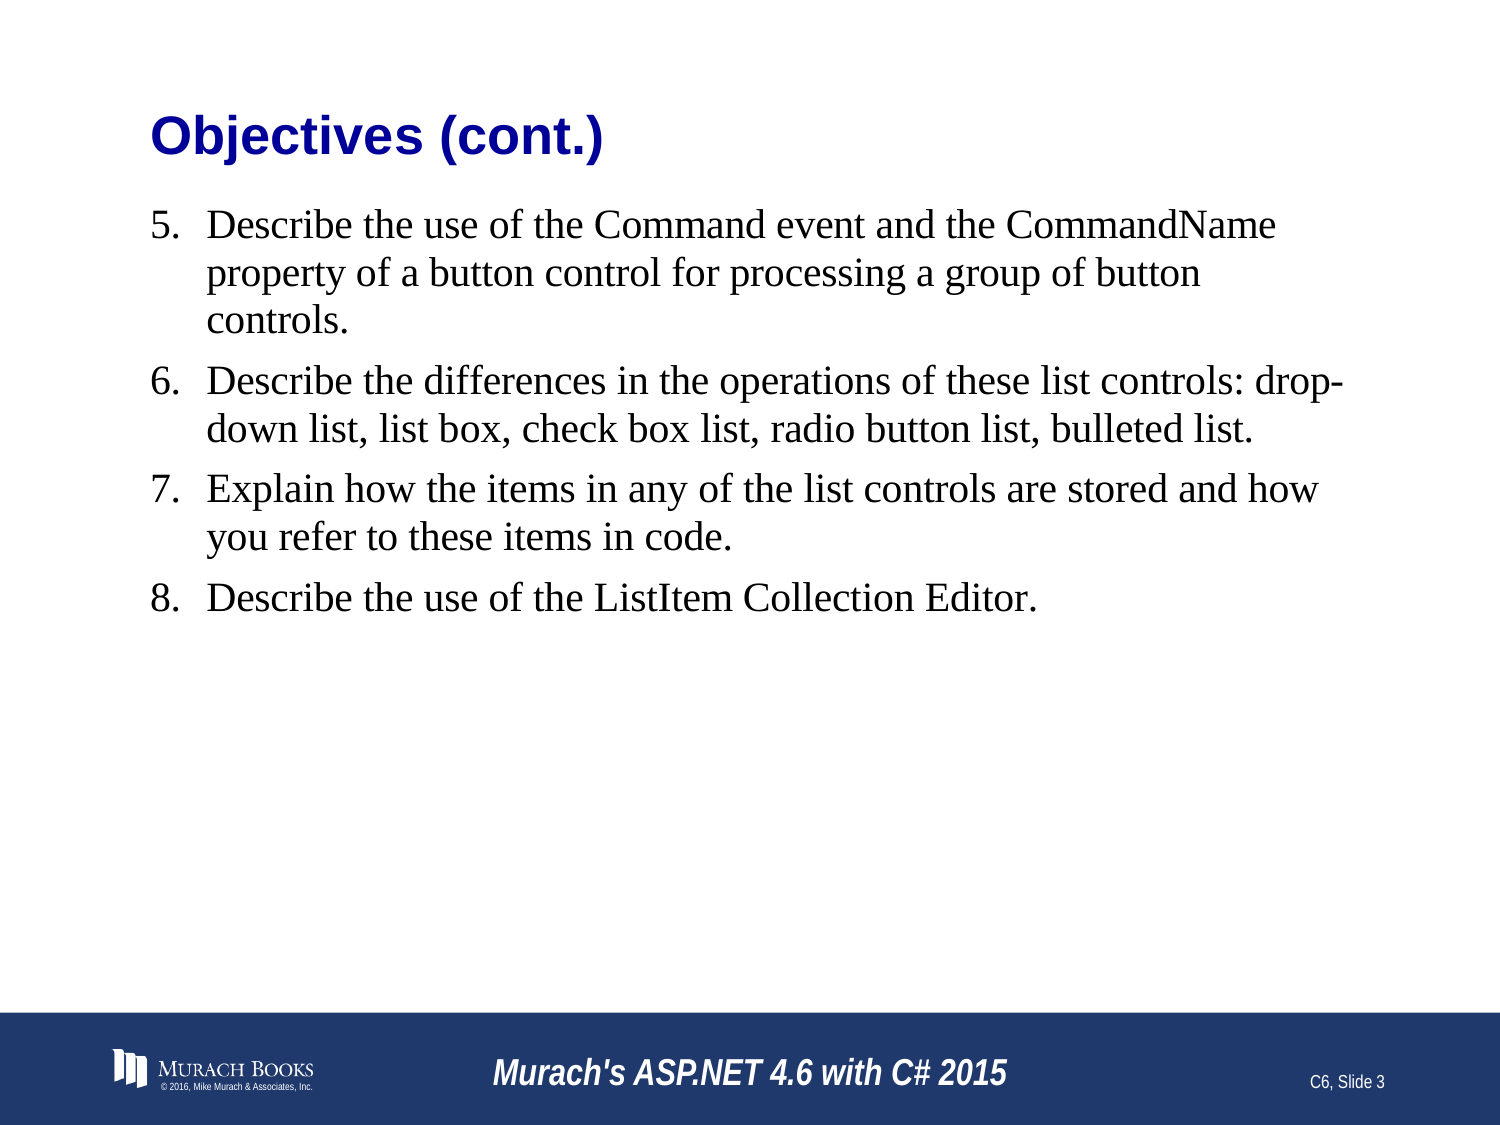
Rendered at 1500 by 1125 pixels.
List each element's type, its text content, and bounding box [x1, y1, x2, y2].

slide_number Murach's ASP.NET 4.6 with C# 2015 [463, 1025, 1050, 1100]
slide_number C6, Slide 3 [1087, 1025, 1400, 1100]
title Objectives (cont.) [150, 99, 1350, 166]
footer © 2016, Mike Murach & Associates, Inc. [12, 1025, 463, 1100]
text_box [149, 199, 1348, 723]
